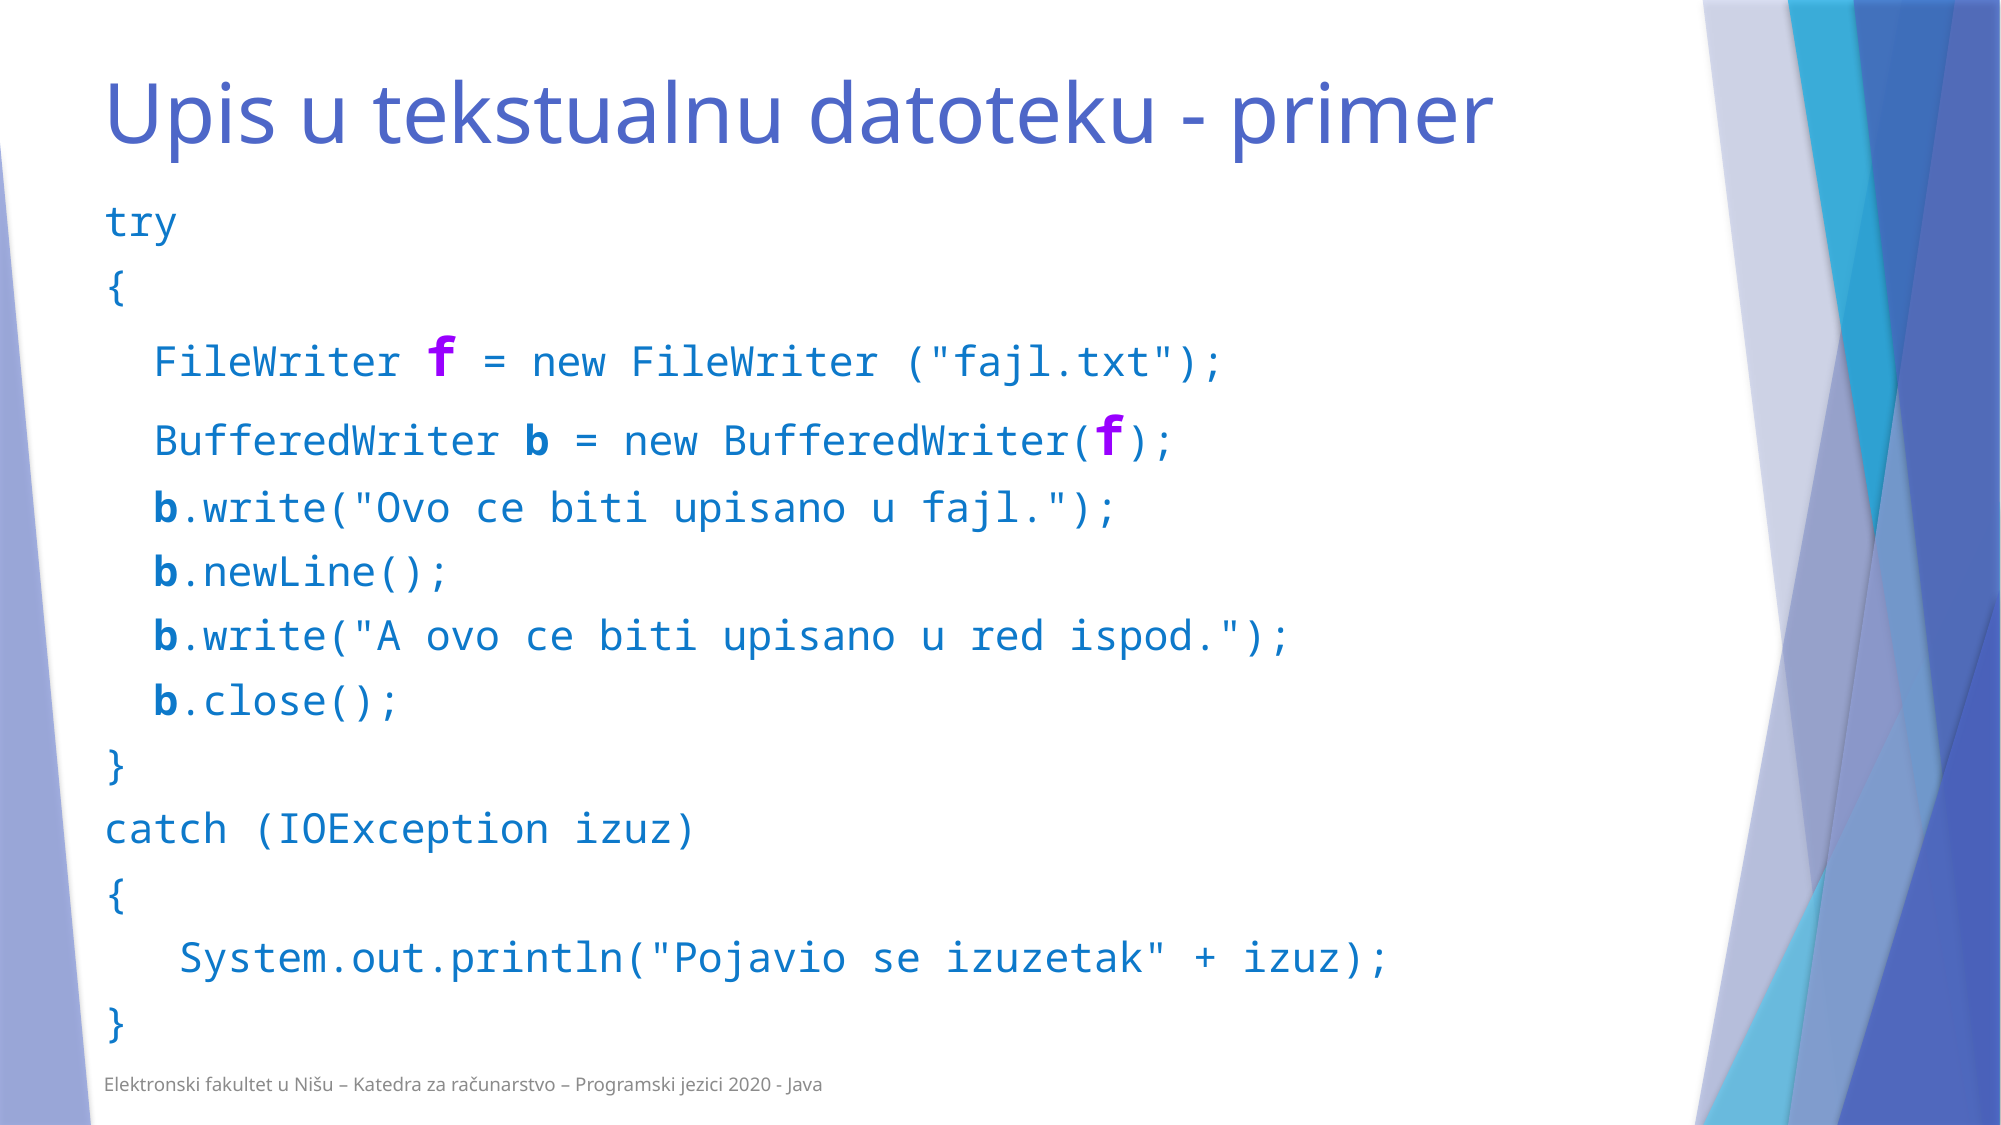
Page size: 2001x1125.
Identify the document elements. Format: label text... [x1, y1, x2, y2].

text_box try { FileWriter f = new FileWriter ("fajl.txt"); BufferedWriter b = new BufferedWriter(f); b.write("Ovo ce biti upisano u fajl."); b.newLine(); b.write("A ovo ce biti upisano u red ispod."); b.close(); } catch (IOException izuz) { System.out.println("Pojavio se izuzetak" + izuz); } [89, 187, 1736, 1054]
text_box Elektronski fakultet u Nišu – Katedra za računarstvo – Programski jezici 2020 - Java [89, 1053, 1145, 1114]
text_box Upis u tekstualnu datoteku - primer [89, 52, 1736, 159]
